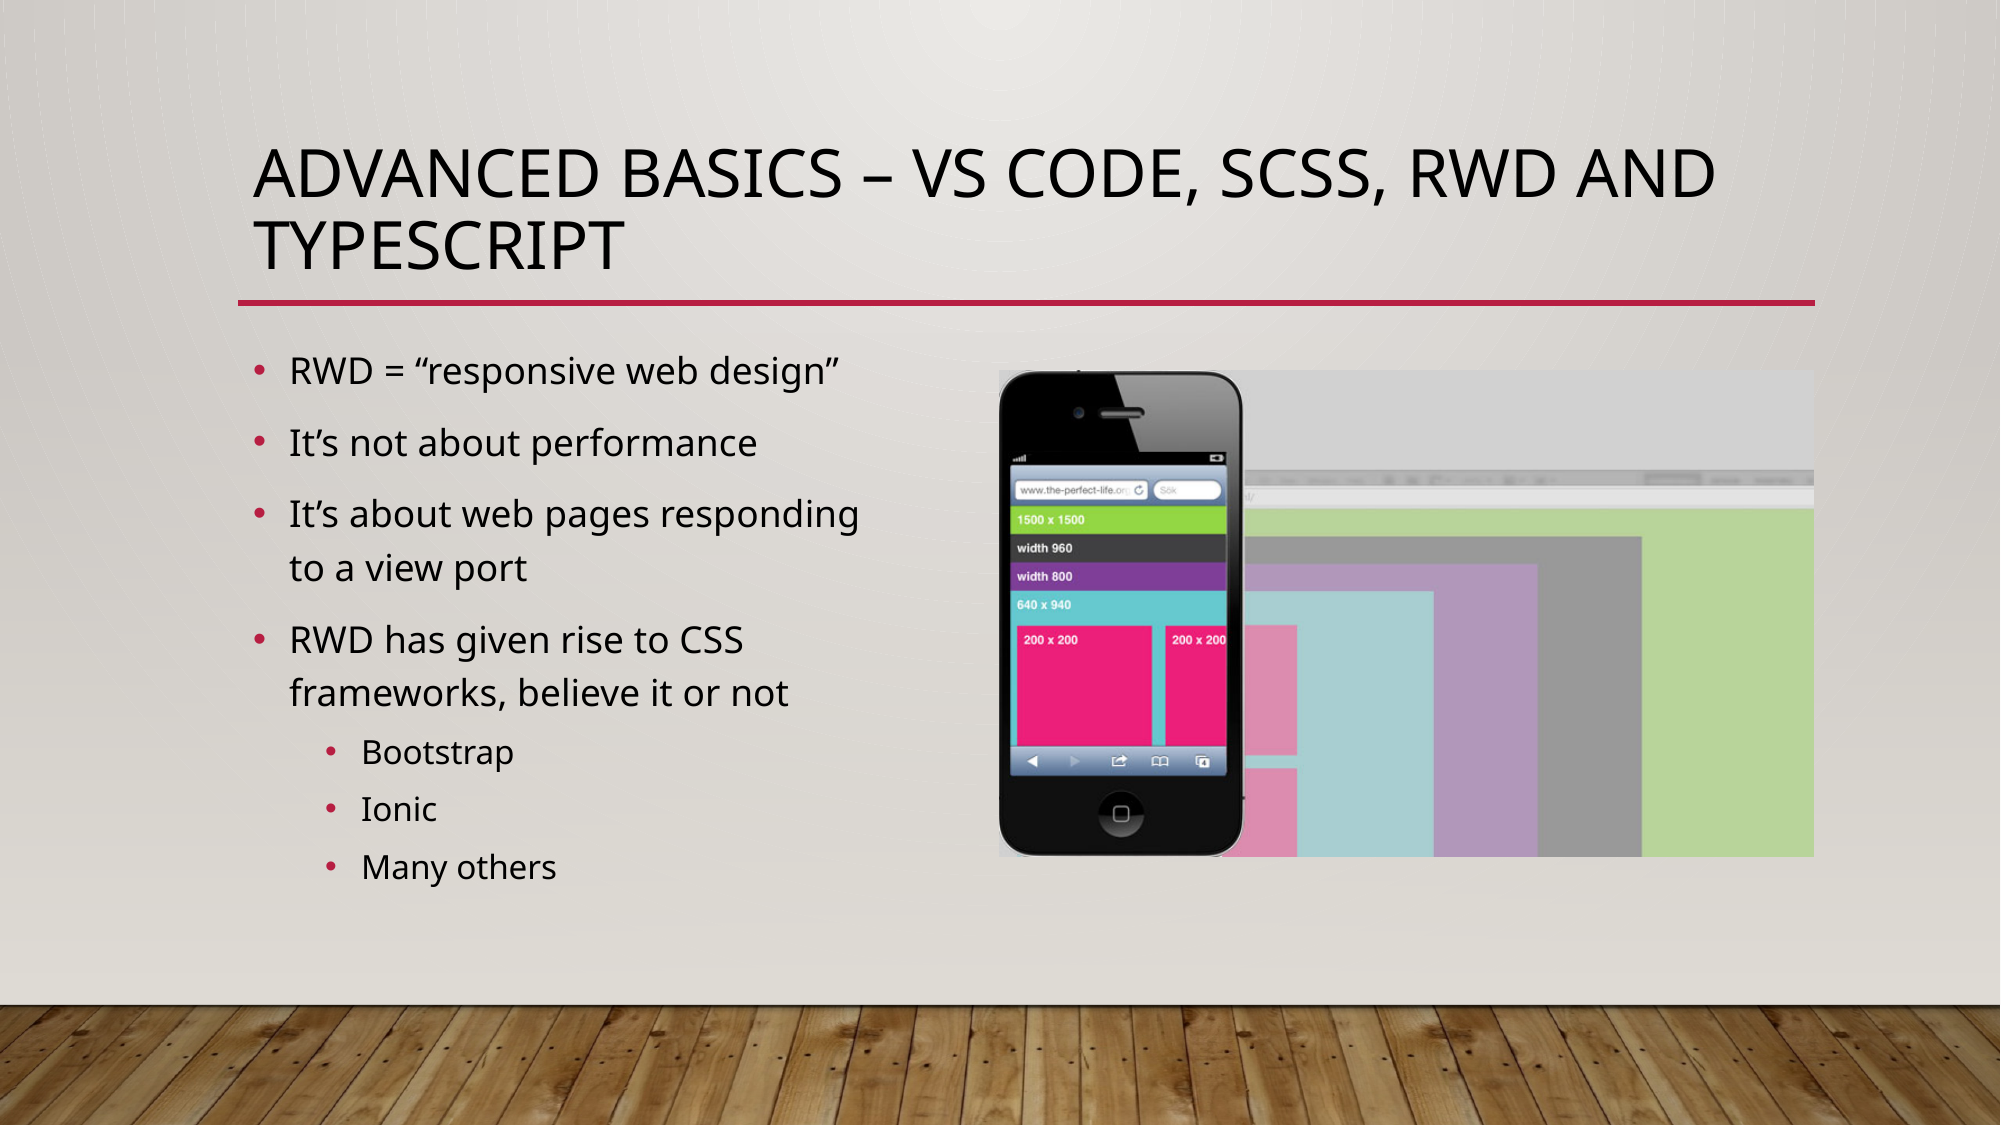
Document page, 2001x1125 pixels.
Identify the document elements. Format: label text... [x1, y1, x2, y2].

title Advanced basics – VS Code, scss, rwd and typescript [238, 131, 1814, 305]
list RWD = “responsive web design” It’s not about performance It’s about web pages responding to a view port RWD has given rise to CSS frameworks, believe it or not Bootstrap Ionic Many others [238, 330, 921, 897]
picture [999, 370, 1814, 857]
picture [0, 1005, 2000, 1125]
